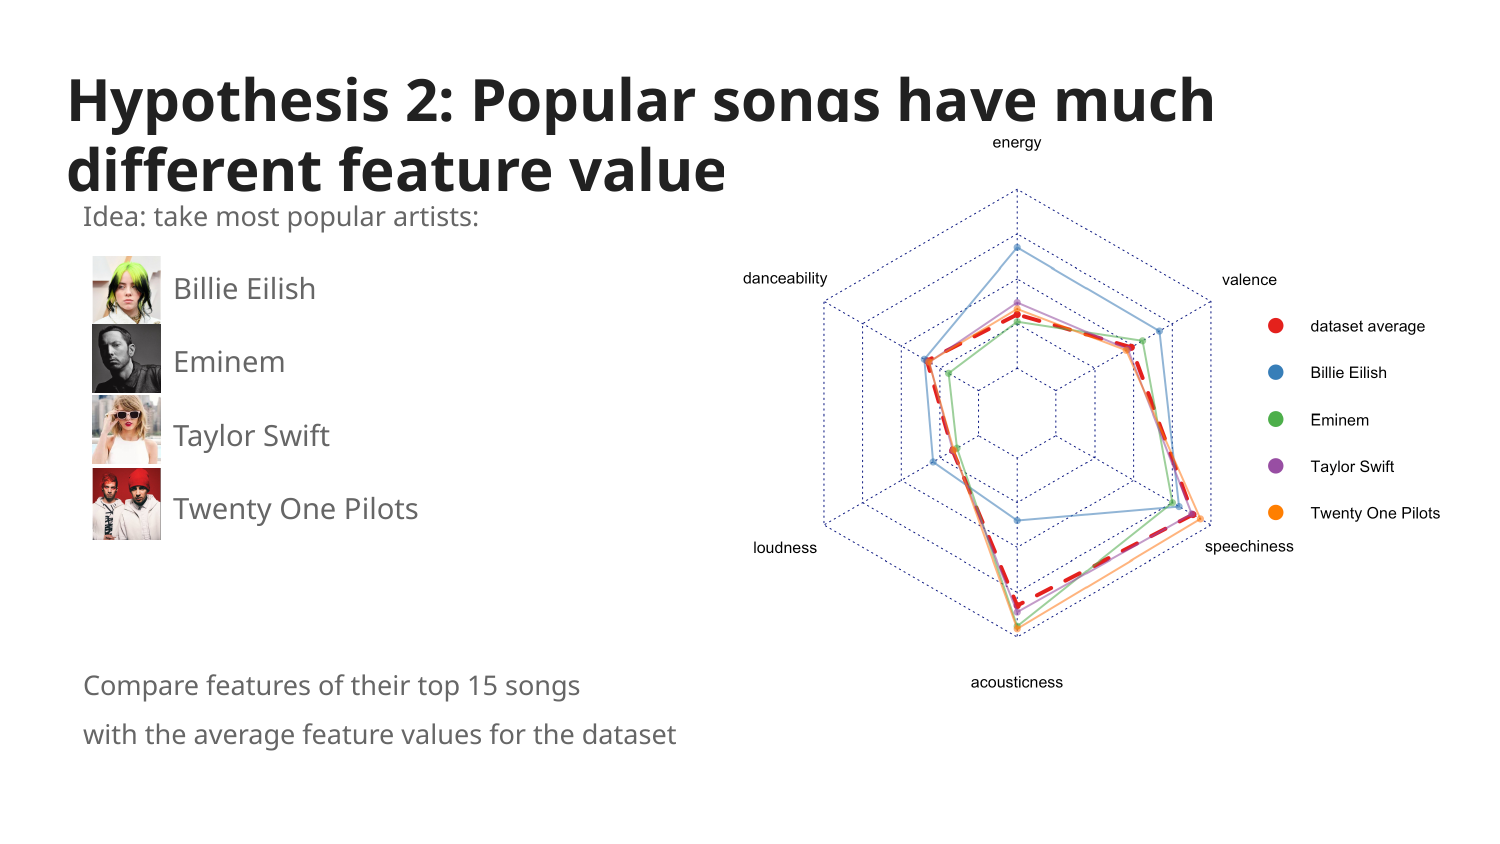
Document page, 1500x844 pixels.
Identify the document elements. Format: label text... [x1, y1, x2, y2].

picture [92, 255, 161, 393]
picture [723, 122, 1450, 706]
picture [92, 467, 161, 540]
title Hypothesis 2: Popular songs have much different feature values than the average [51, 48, 1449, 180]
list Idea: take most popular artists: Billie Eilish Eminem Taylor Swift Twenty One Pilots Compare features of their top 15 songs with the average feature values for the dataset [68, 180, 1287, 762]
picture [92, 395, 161, 464]
